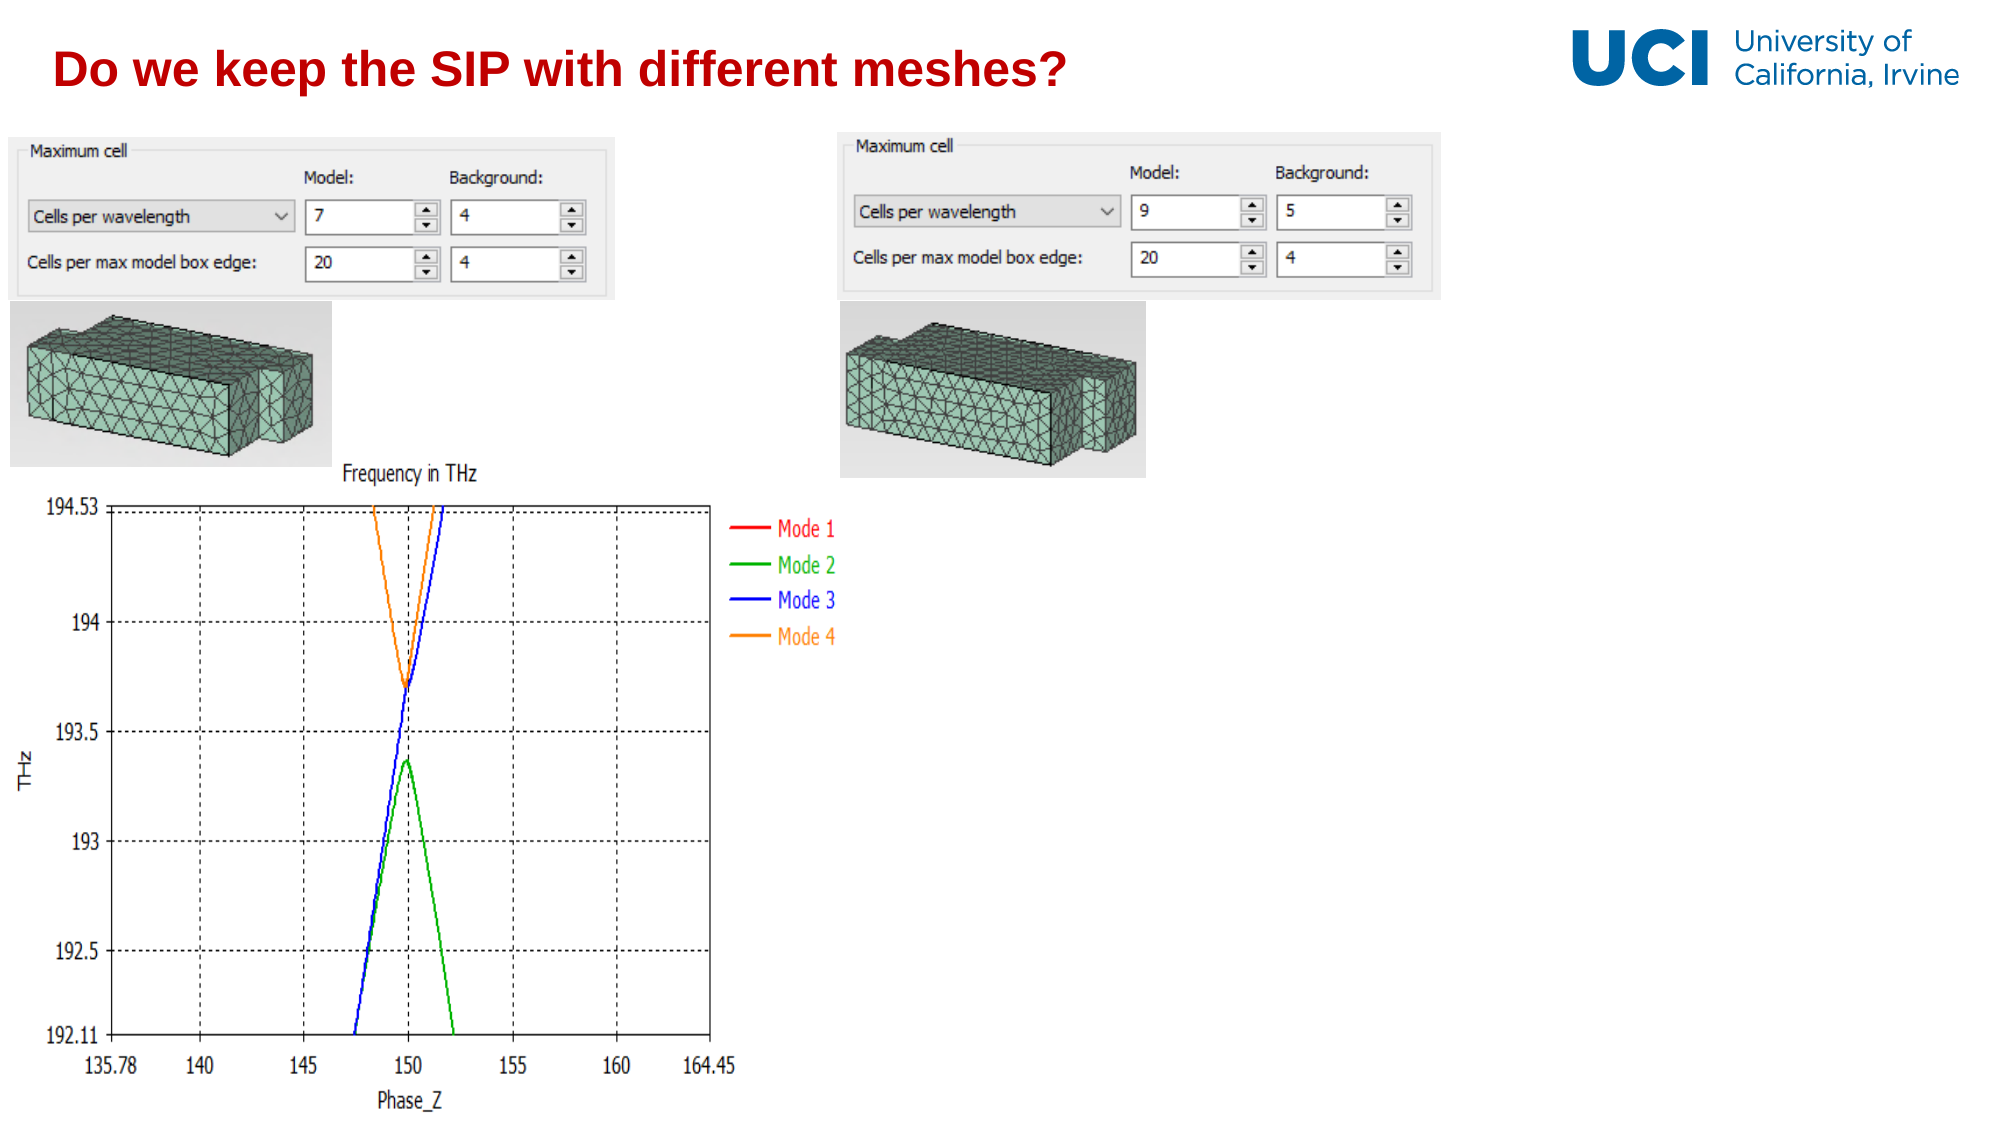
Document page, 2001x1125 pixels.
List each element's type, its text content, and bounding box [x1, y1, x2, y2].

picture [4, 132, 1441, 1120]
title Do we keep the SIP with different meshes? [37, 32, 1400, 100]
picture [1572, 29, 1959, 88]
